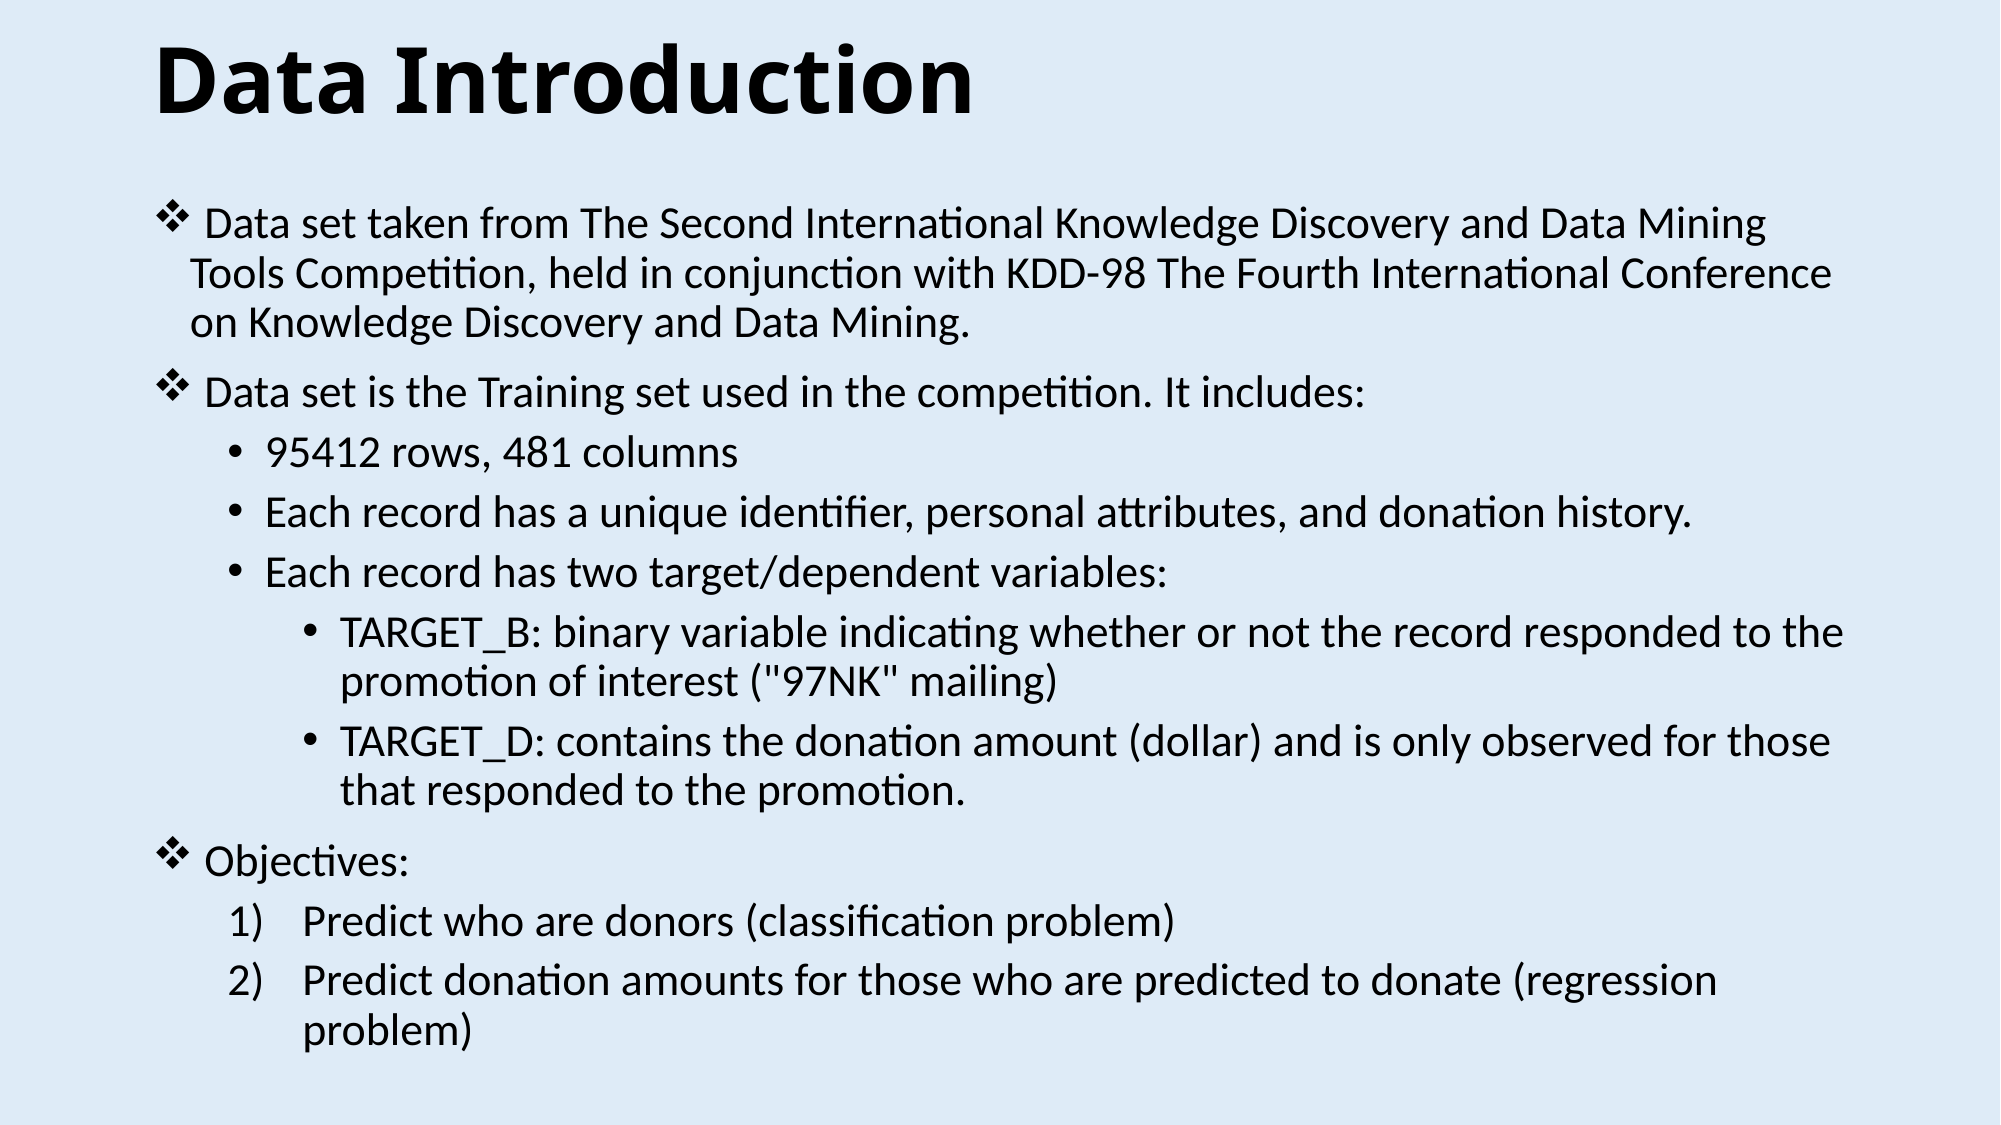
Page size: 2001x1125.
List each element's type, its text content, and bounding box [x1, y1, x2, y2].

list Data set taken from The Second International Knowledge Discovery and Data Mining Tools Competition, held in conjunction with KDD-98 The Fourth International Conference on Knowledge Discovery and Data Mining. Data set is the Training set used in the competition. It includes: 95412 rows, 481 columns Each record has a unique identifier, personal attributes, and donation history. Each record has two target/dependent variables: TARGET_B: binary variable indicating whether or not the record responded to the promotion of interest ("97NK" mailing) TARGET_D: contains the donation amount (dollar) and is only observed for those that responded to the promotion. Objectives: Predict who are donors (classification problem) Predict donation amounts for those who are predicted to donate (regression problem) [137, 191, 1878, 1114]
title Data Introduction [137, 0, 1863, 167]
